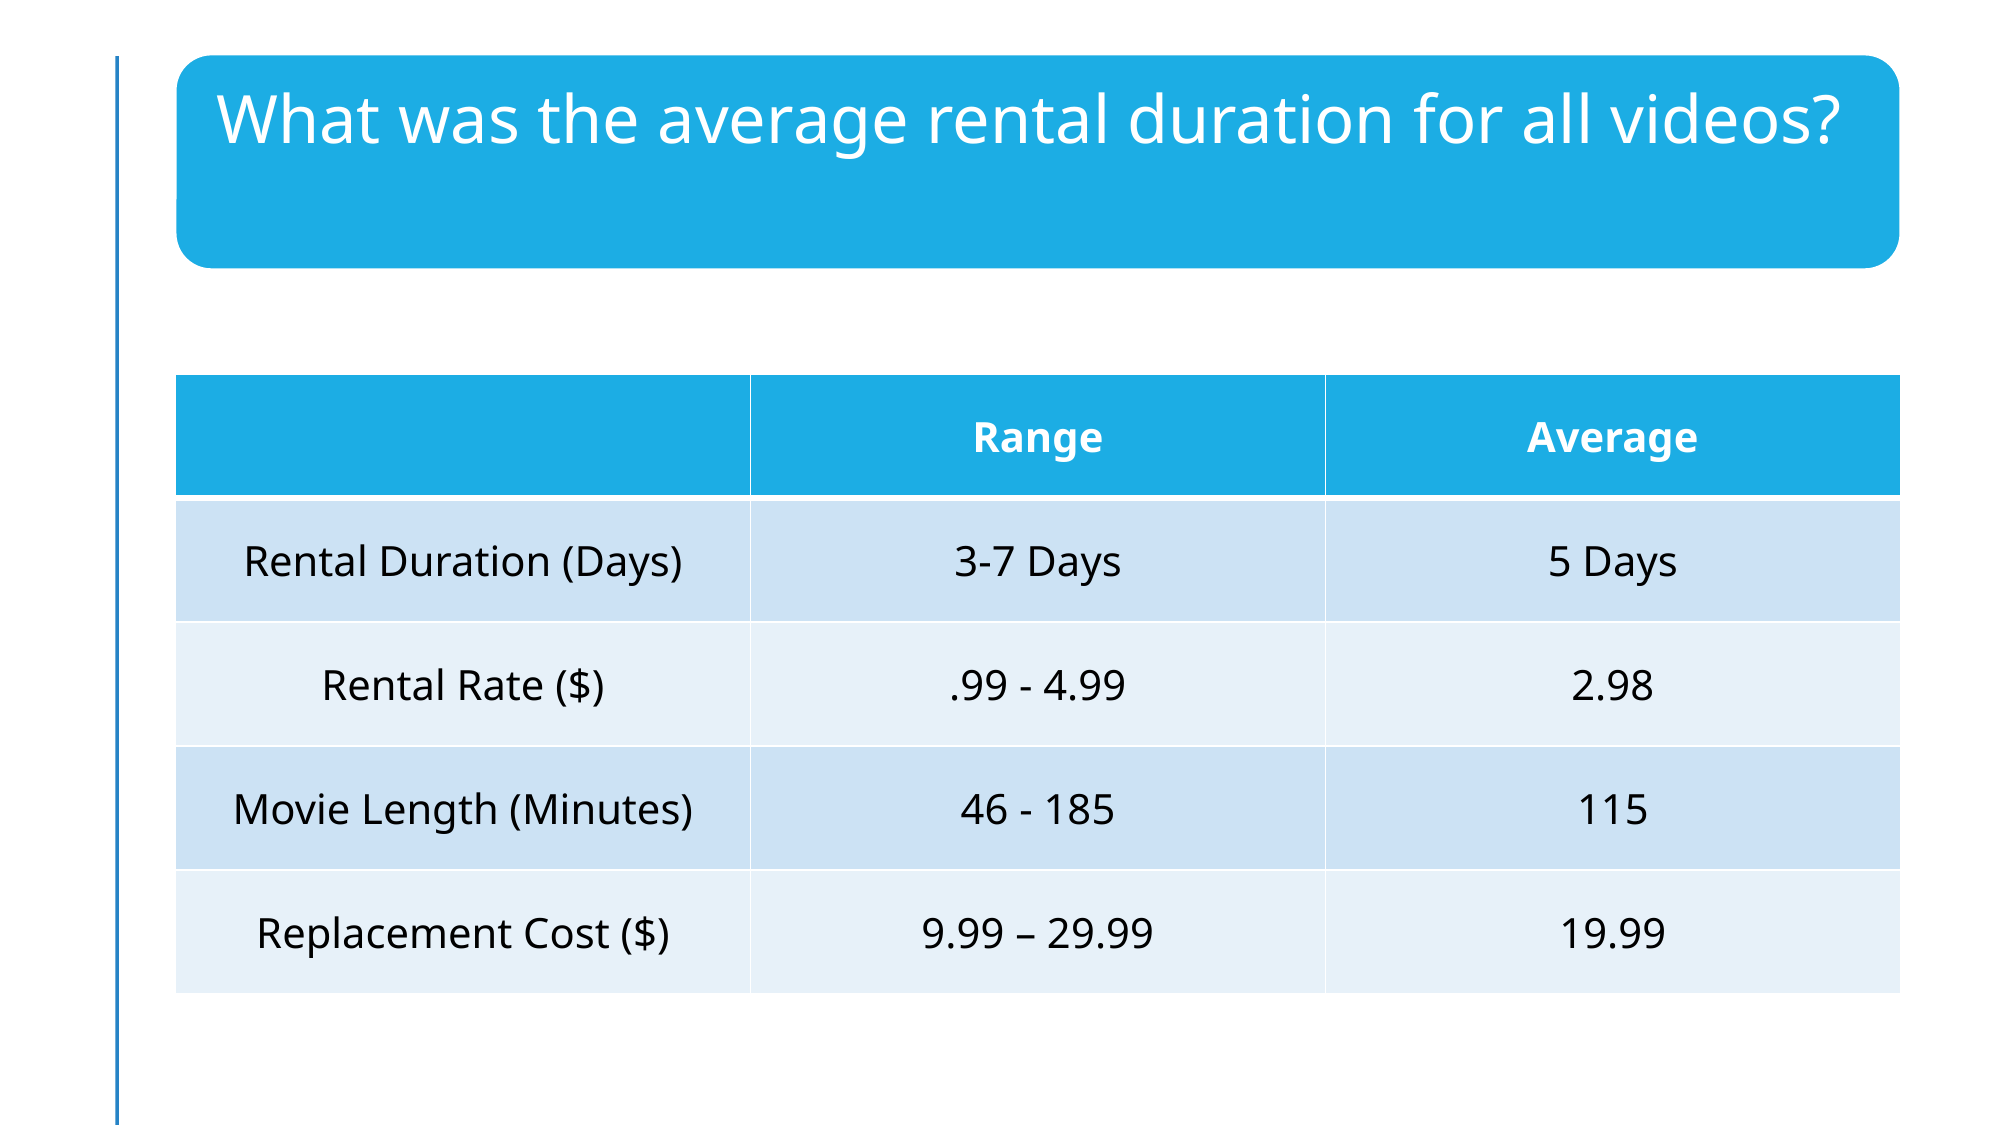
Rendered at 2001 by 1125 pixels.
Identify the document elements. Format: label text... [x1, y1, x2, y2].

table_header [176, 375, 750, 495]
table_cell Replacement Cost ($) [176, 871, 750, 993]
table_cell 2.98 [1326, 623, 1900, 745]
table_cell 9.99 – 29.99 [751, 871, 1325, 993]
table_header Range [751, 375, 1325, 495]
table_cell Movie Length (Minutes) [176, 747, 750, 869]
table_cell Rental Duration (Days) [176, 501, 750, 621]
table_cell .99 - 4.99 [751, 623, 1325, 745]
table_header Average [1326, 375, 1900, 495]
table_cell 5 Days [1326, 501, 1900, 621]
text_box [175, 53, 1901, 271]
table_cell 46 - 185 [751, 747, 1325, 869]
table_cell 19.99 [1326, 871, 1900, 993]
table_cell 115 [1326, 747, 1900, 869]
table_cell Rental Rate ($) [176, 623, 750, 745]
table_cell 3-7 Days [751, 501, 1325, 621]
